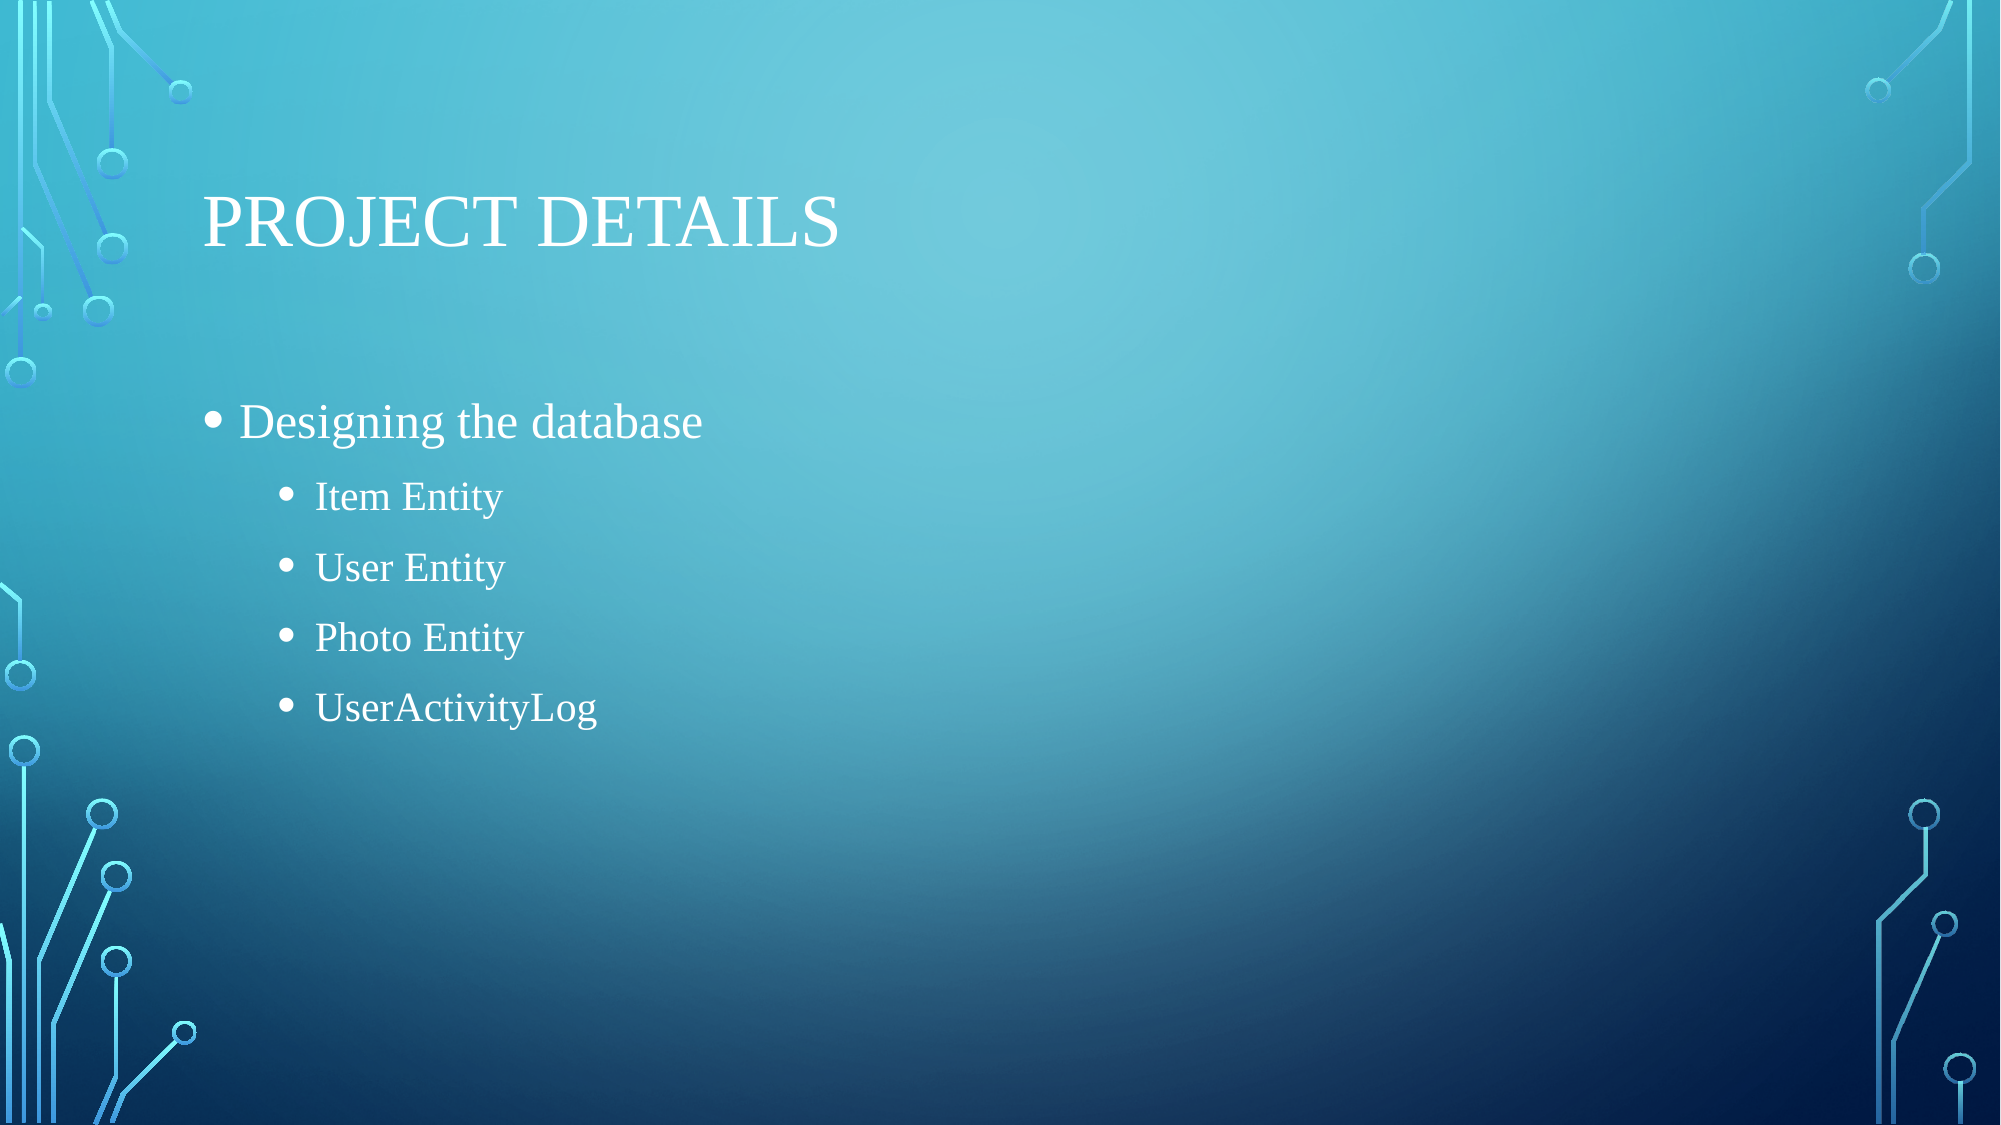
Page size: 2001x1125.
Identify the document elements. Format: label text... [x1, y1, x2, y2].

title Project detaıls [187, 101, 1813, 344]
list Designing the database Item Entity User Entity Photo Entity UserActivityLog [187, 369, 1813, 950]
